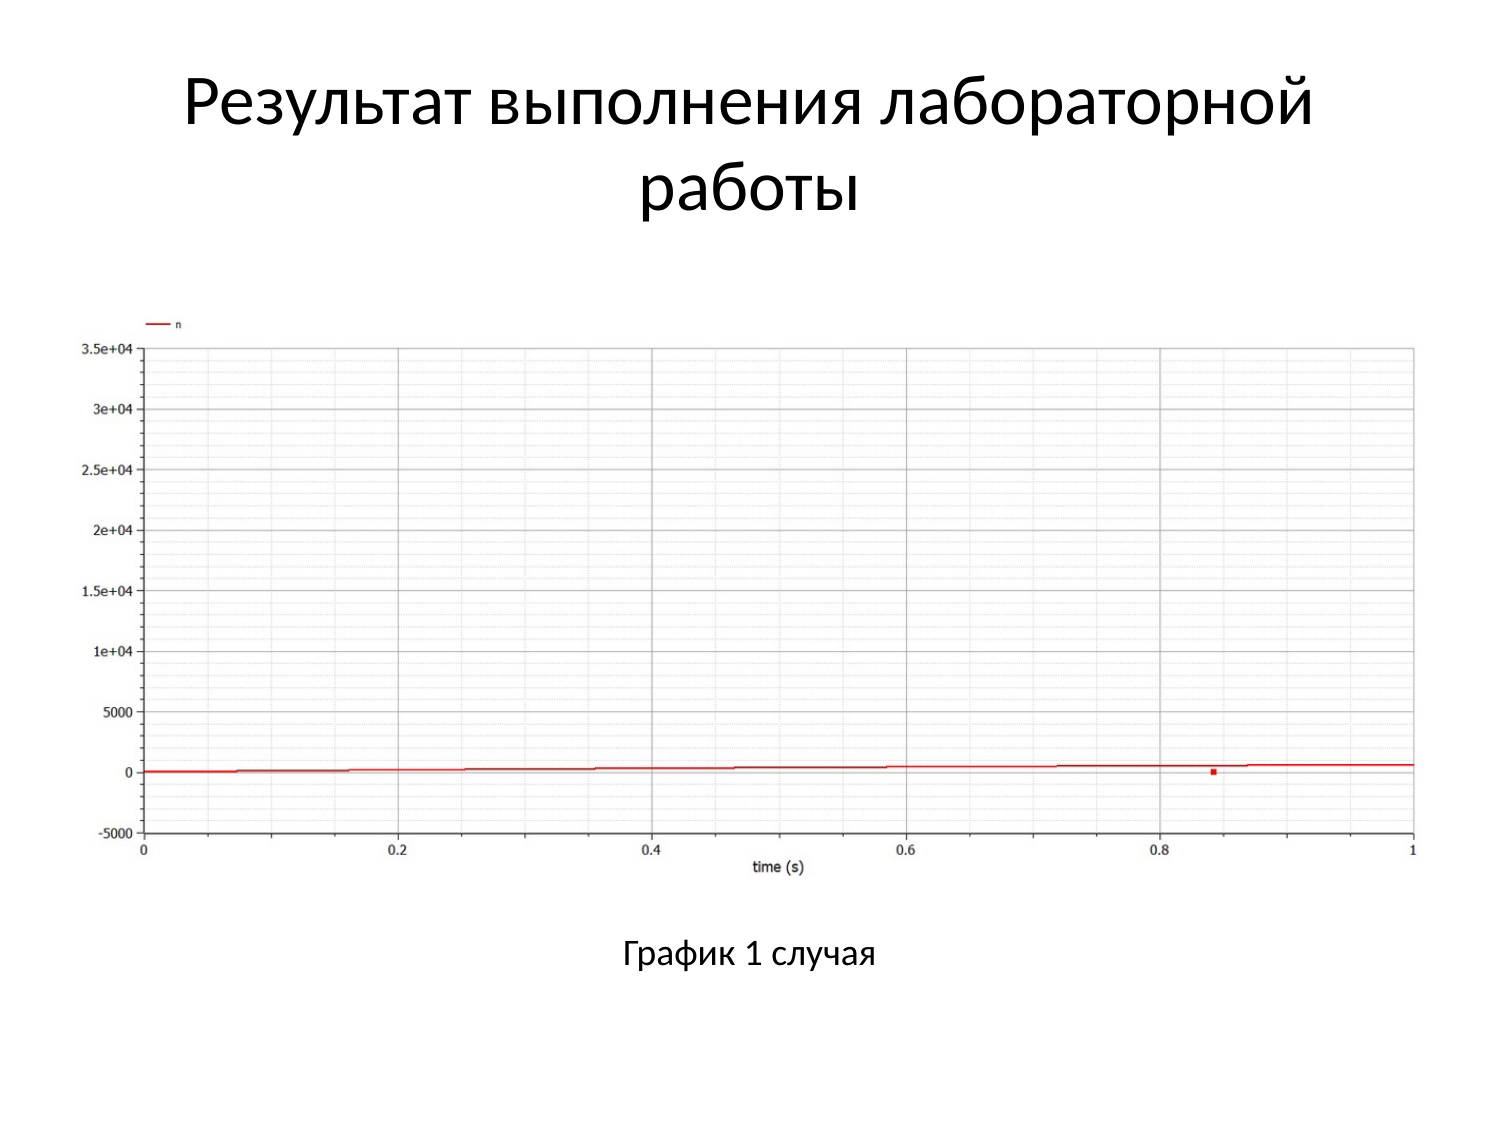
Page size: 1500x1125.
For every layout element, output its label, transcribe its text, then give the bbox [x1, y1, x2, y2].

text_box График 1 случая [74, 920, 1425, 1005]
title Результат выполнения лабораторной работы [75, 45, 1425, 233]
picture [74, 305, 1426, 878]
